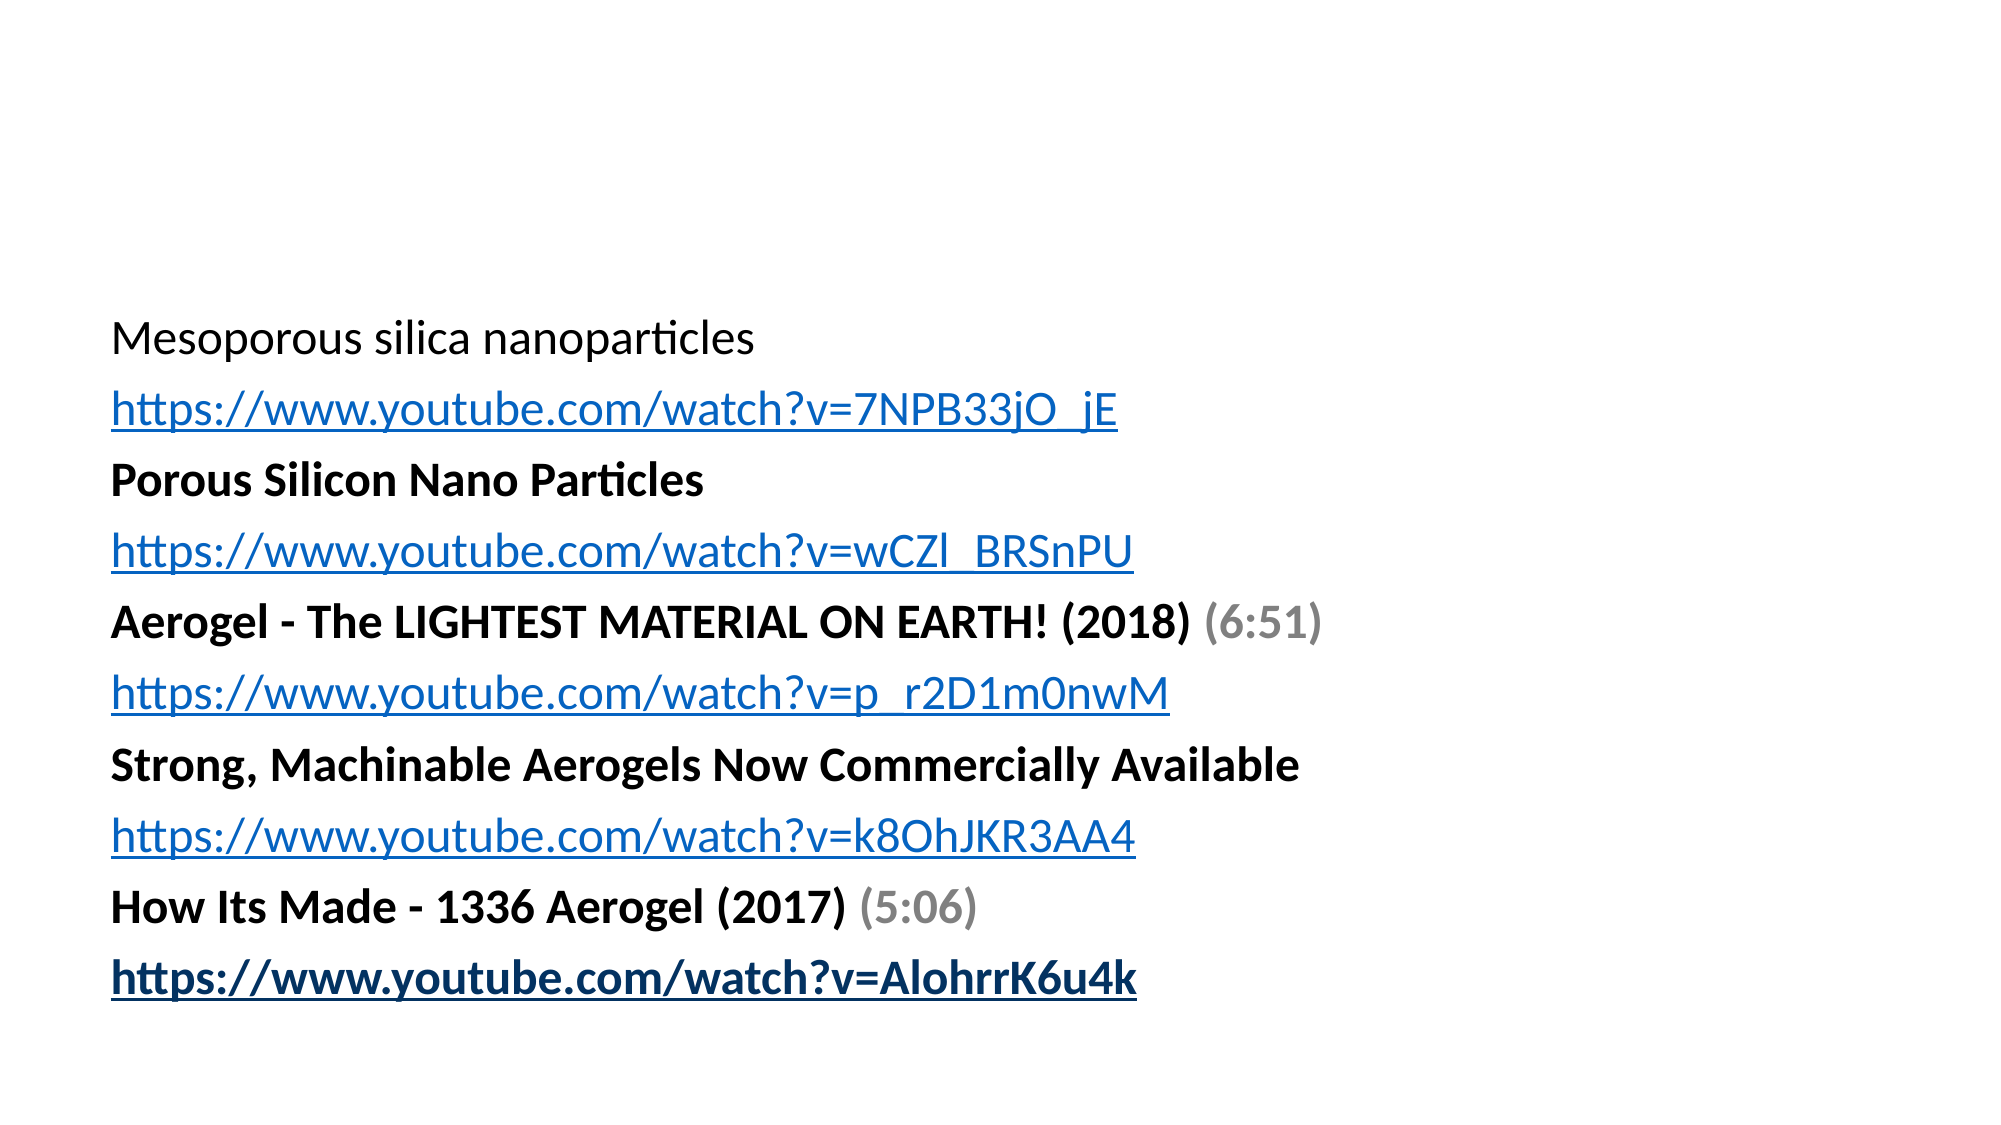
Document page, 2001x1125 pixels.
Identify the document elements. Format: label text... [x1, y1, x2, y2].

list Mesoporous silica nanoparticles https://www.youtube.com/watch?v=7NPB33jO_jE Porous Silicon Nano Particles https://www.youtube.com/watch?v=wCZl_BRSnPU Aerogel - The LIGHTEST MATERIAL ON EARTH! (2018) (6:51) https://www.youtube.com/watch?v=p_r2D1m0nwM Strong, Machinable Aerogels Now Commercially Available https://www.youtube.com/watch?v=k8OhJKR3AA4 How Its Made - 1336 Aerogel (2017) (5:06) https://www.youtube.com/watch?v=AlohrrK6u4k [95, 304, 1821, 1018]
